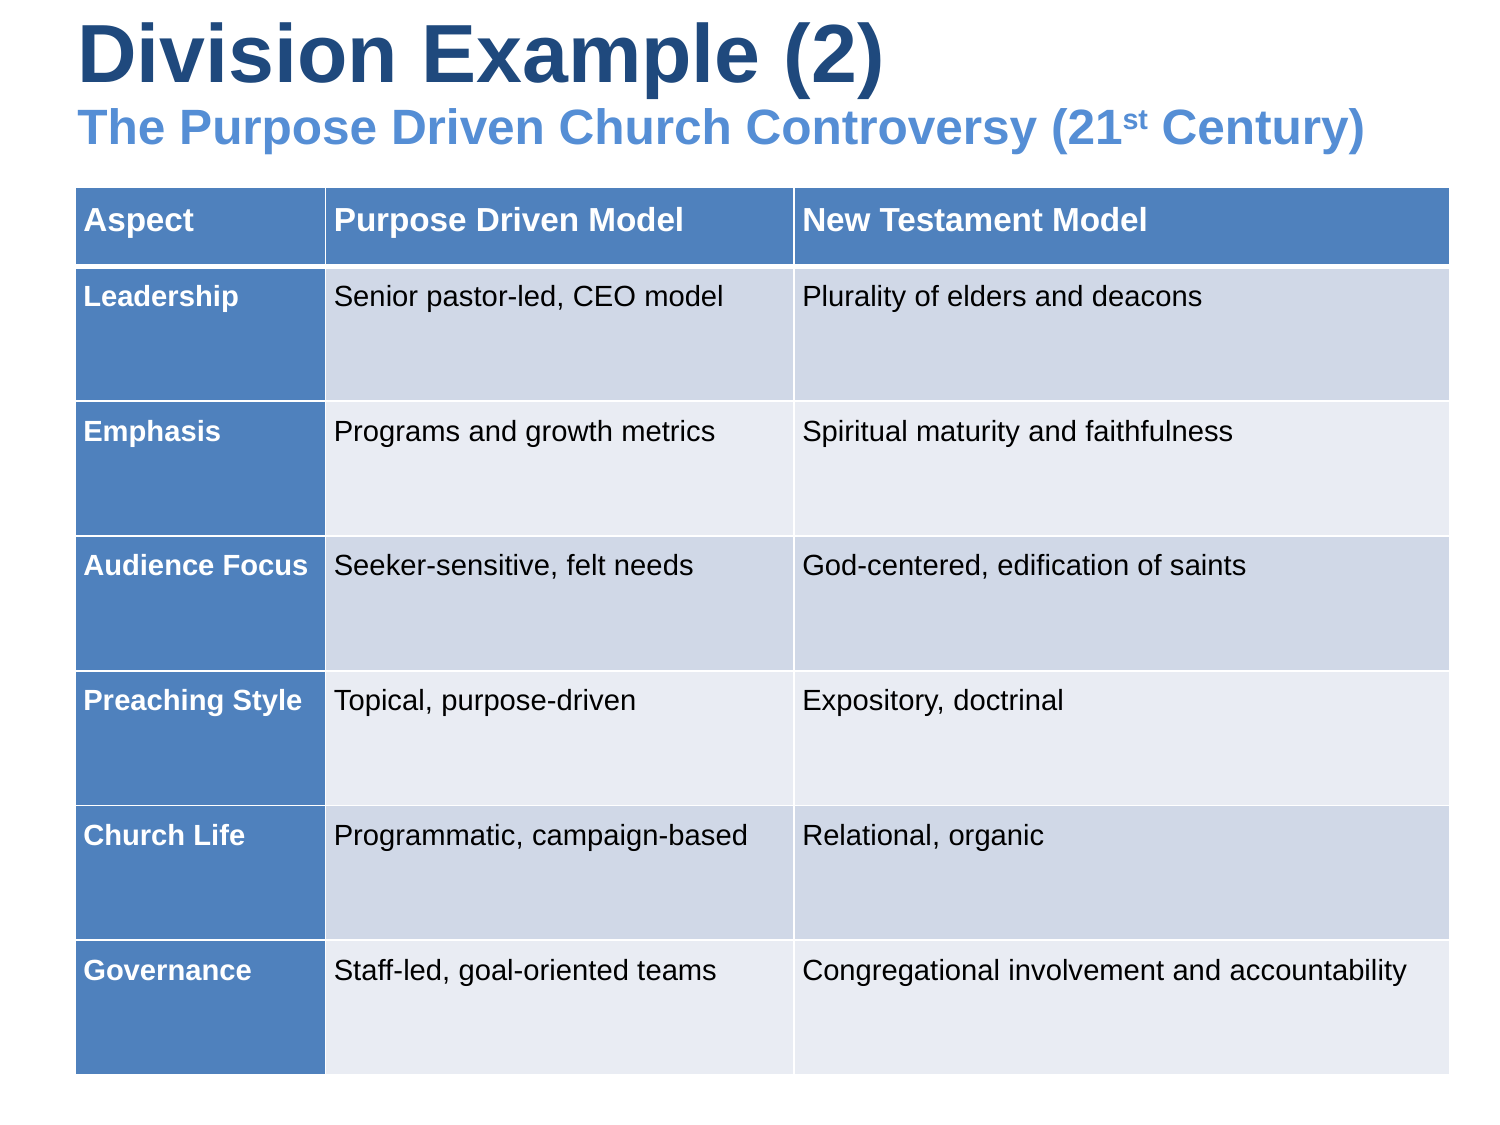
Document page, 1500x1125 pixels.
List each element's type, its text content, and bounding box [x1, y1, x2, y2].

table_cell Church Life [76, 806, 325, 939]
table_cell Staff-led, goal-oriented teams [326, 941, 793, 1074]
table_cell Emphasis [76, 402, 325, 535]
table_cell Plurality of elders and deacons [795, 269, 1449, 400]
table_cell Leadership [76, 269, 325, 400]
table_cell Senior pastor-led, CEO model [326, 269, 793, 400]
table_cell Seeker-sensitive, felt needs [326, 537, 793, 670]
table_cell Governance [76, 941, 325, 1074]
table_cell Expository, doctrinal [795, 672, 1449, 805]
table_cell Topical, purpose-driven [326, 672, 793, 805]
table_cell God-centered, edification of saints [795, 537, 1449, 670]
table_cell Preaching Style [76, 672, 325, 805]
table_cell Programmatic, campaign-based [326, 806, 793, 939]
table_cell Audience Focus [76, 537, 325, 670]
table_header Purpose Driven Model [326, 188, 793, 264]
table_cell Congregational involvement and accountability [795, 941, 1449, 1074]
title Division Example (2) The Purpose Driven Church Controversy (21st Century) [62, 0, 1413, 163]
table_cell Spiritual maturity and faithfulness [795, 402, 1449, 535]
table_header Aspect [76, 188, 325, 264]
table_cell Programs and growth metrics [326, 402, 793, 535]
table_cell Relational, organic [795, 806, 1449, 939]
table_header New Testament Model [795, 188, 1449, 264]
